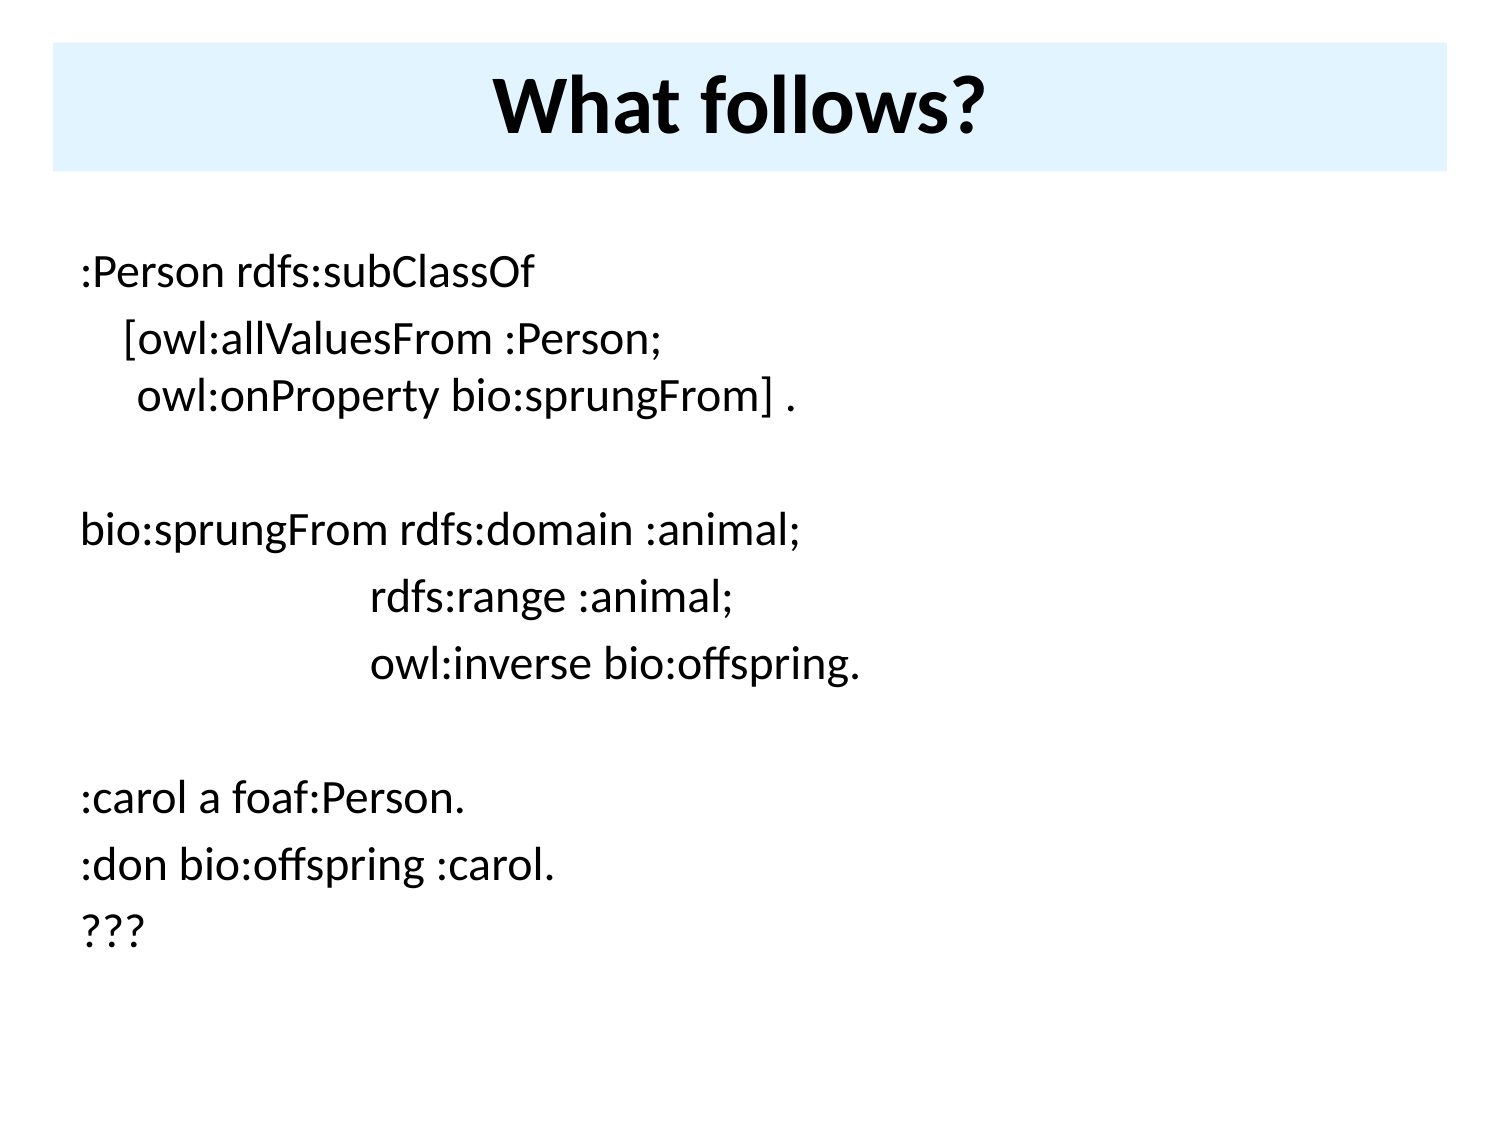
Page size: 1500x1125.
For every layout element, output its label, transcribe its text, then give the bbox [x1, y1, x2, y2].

title What follows? [53, 42, 1447, 172]
list :Person rdfs:subClassOf [owl:allValuesFrom :Person; owl:onProperty bio:sprungFrom] . bio:sprungFrom rdfs:domain :animal; rdfs:range :animal; owl:inverse bio:offspring. :carol a foaf:Person. :don bio:offspring :carol. ??? [64, 231, 1471, 1083]
